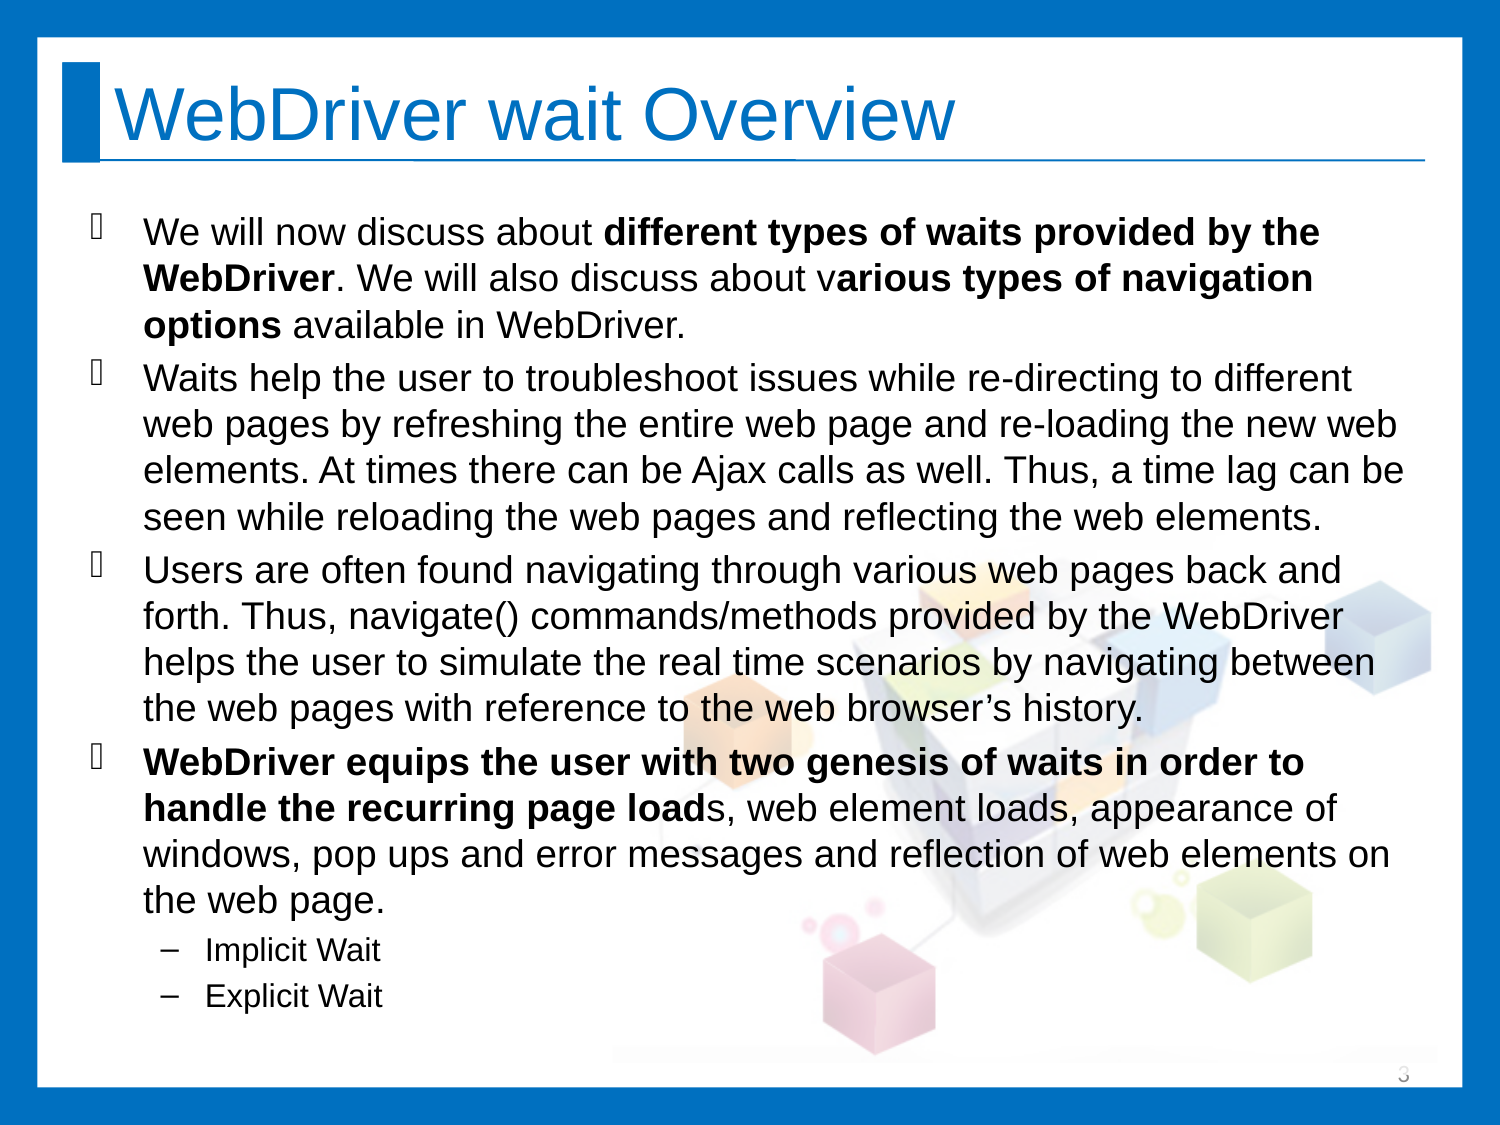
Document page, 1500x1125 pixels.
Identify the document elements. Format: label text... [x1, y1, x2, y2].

title WebDriver wait Overview [99, 44, 1438, 176]
slide_number 3 [1074, 1042, 1425, 1103]
list We will now discuss about different types of waits provided by the WebDriver. We will also discuss about various types of navigation options available in WebDriver. Waits help the user to troubleshoot issues while re-directing to different web pages by refreshing the entire web page and re-loading the new web elements. At times there can be Ajax calls as well. Thus, a time lag can be seen while reloading the web pages and reflecting the web elements. Users are often found navigating through various web pages back and forth. Thus, navigate() commands/methods provided by the WebDriver helps the user to simulate the real time scenarios by navigating between the web pages with reference to the web browser’s history. WebDriver equips the user with two genesis of waits in order to handle the recurring page loads, web element loads, appearance of windows, pop ups and error messages and reflection of web elements on the web page. Implicit Wait Explicit Wait [74, 199, 1426, 1051]
